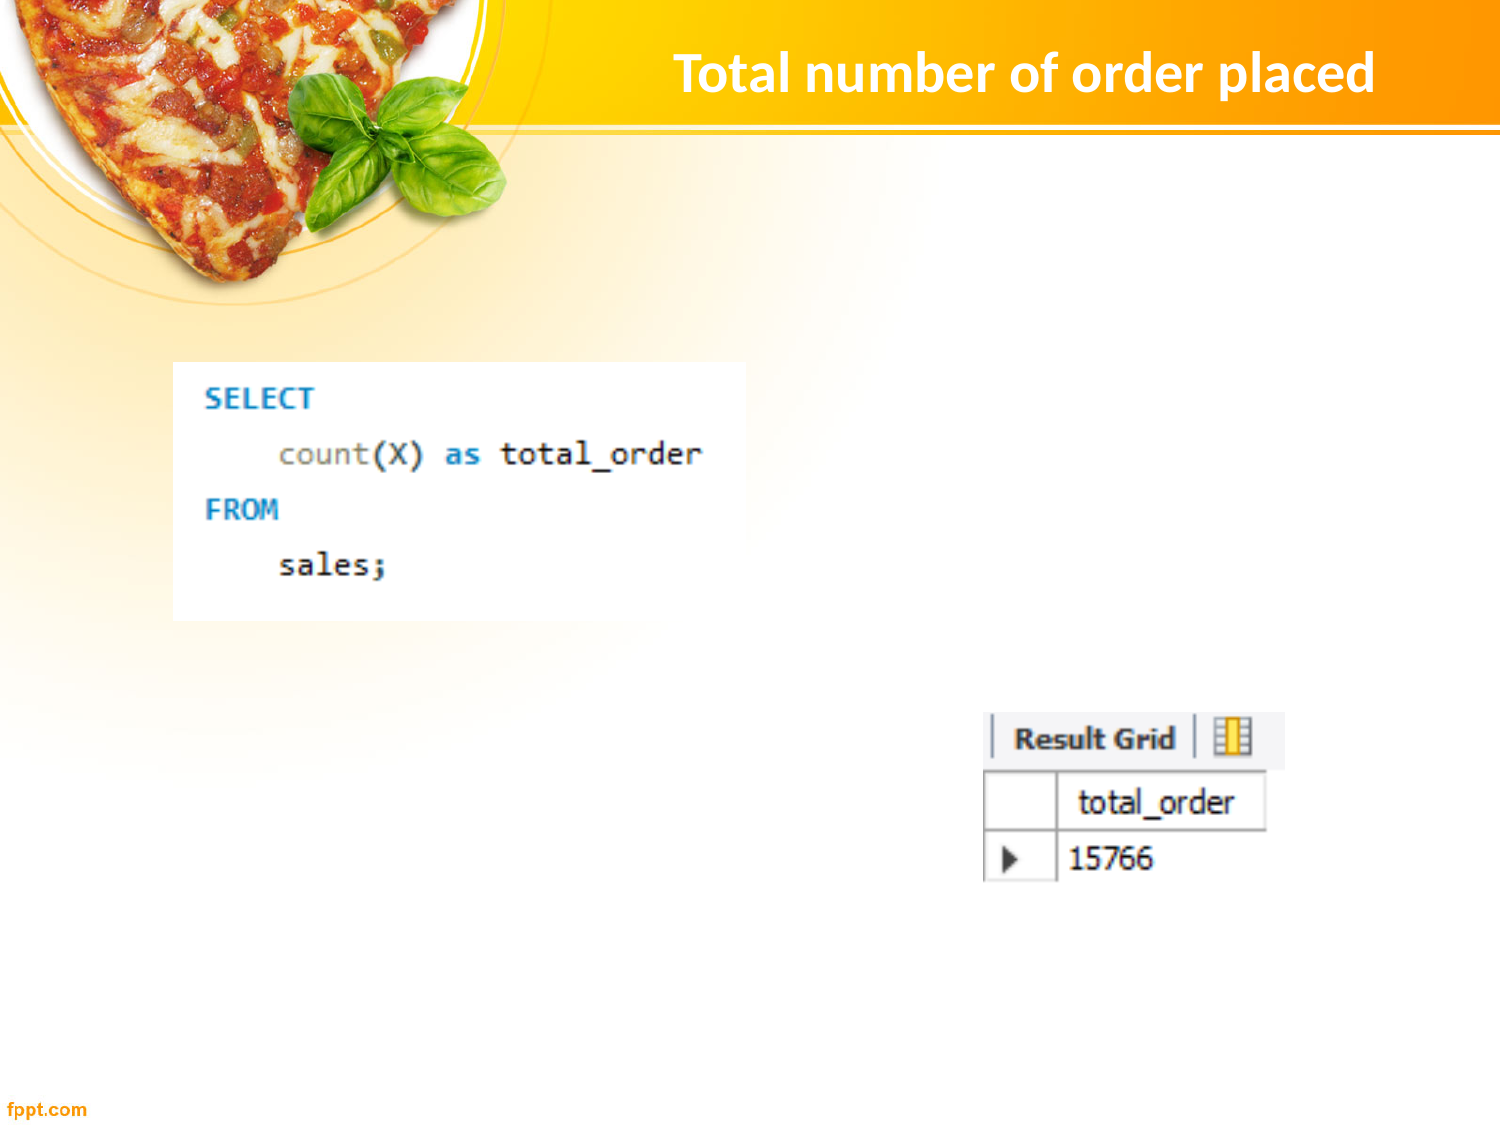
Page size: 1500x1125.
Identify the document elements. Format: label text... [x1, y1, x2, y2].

text_box Total number of order placed [574, 26, 1477, 112]
picture [0, 0, 1500, 1125]
